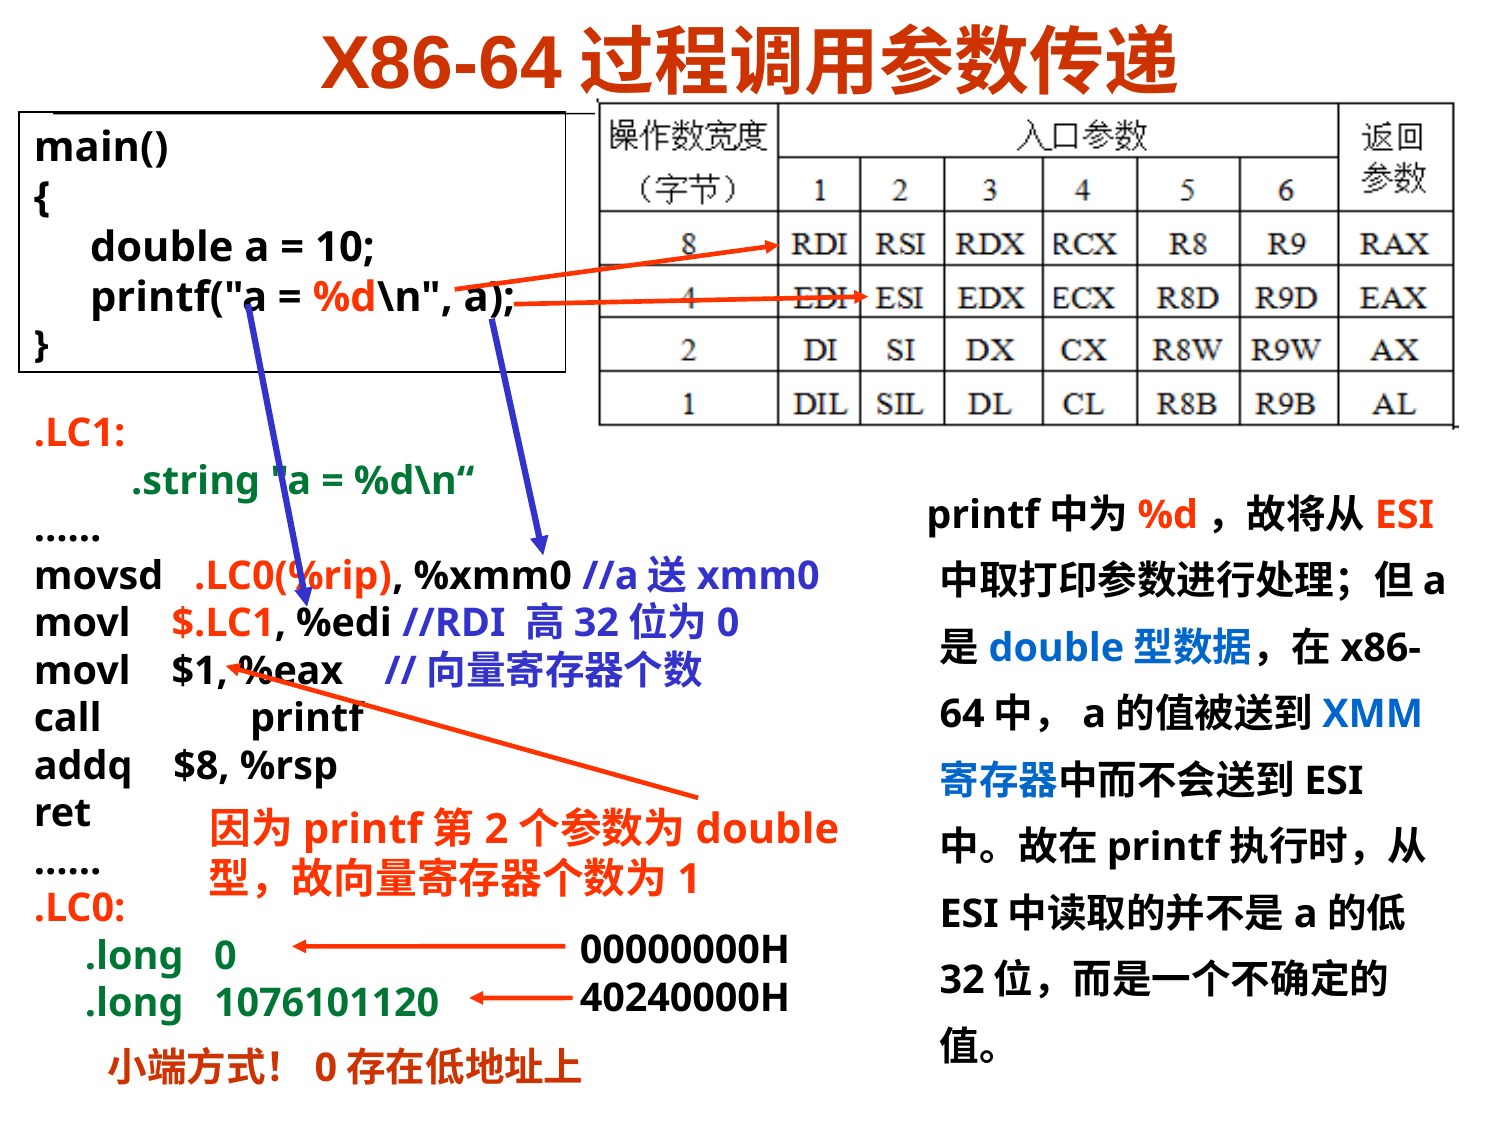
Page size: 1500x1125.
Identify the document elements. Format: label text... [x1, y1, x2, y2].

text_box [247, 304, 311, 607]
list printf中为%d，故将从ESI中取打印参数进行处理；但a是double型数据，在x86-64中，a的值被送到XMM寄存器中而不会送到ESI中。故在printf执行时，从ESI中读取的并不是a的低32位，而是一个不确定的值。 [867, 458, 1467, 1028]
text_box main() { double a = 10; printf("a = %d\n", a); } [18, 112, 566, 372]
text_box .LC1: .string "a = %d\n“ …… movsd .LC0(%rip), %xmm0 //a送xmm0 movl $.LC1, %edi //RDI 高32位为0 movl $1, %eax //向量寄存器个数 call printf addq $8, %rsp ret …… .LC0: .long 0 .long 1076101120 [18, 399, 861, 1032]
text_box 小端方式！0存在低地址上 [92, 1034, 617, 1098]
text_box [491, 318, 547, 556]
title X86-64过程调用参数传递 [74, 12, 1426, 105]
picture [594, 97, 1460, 434]
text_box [136, 665, 928, 910]
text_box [291, 916, 832, 1027]
